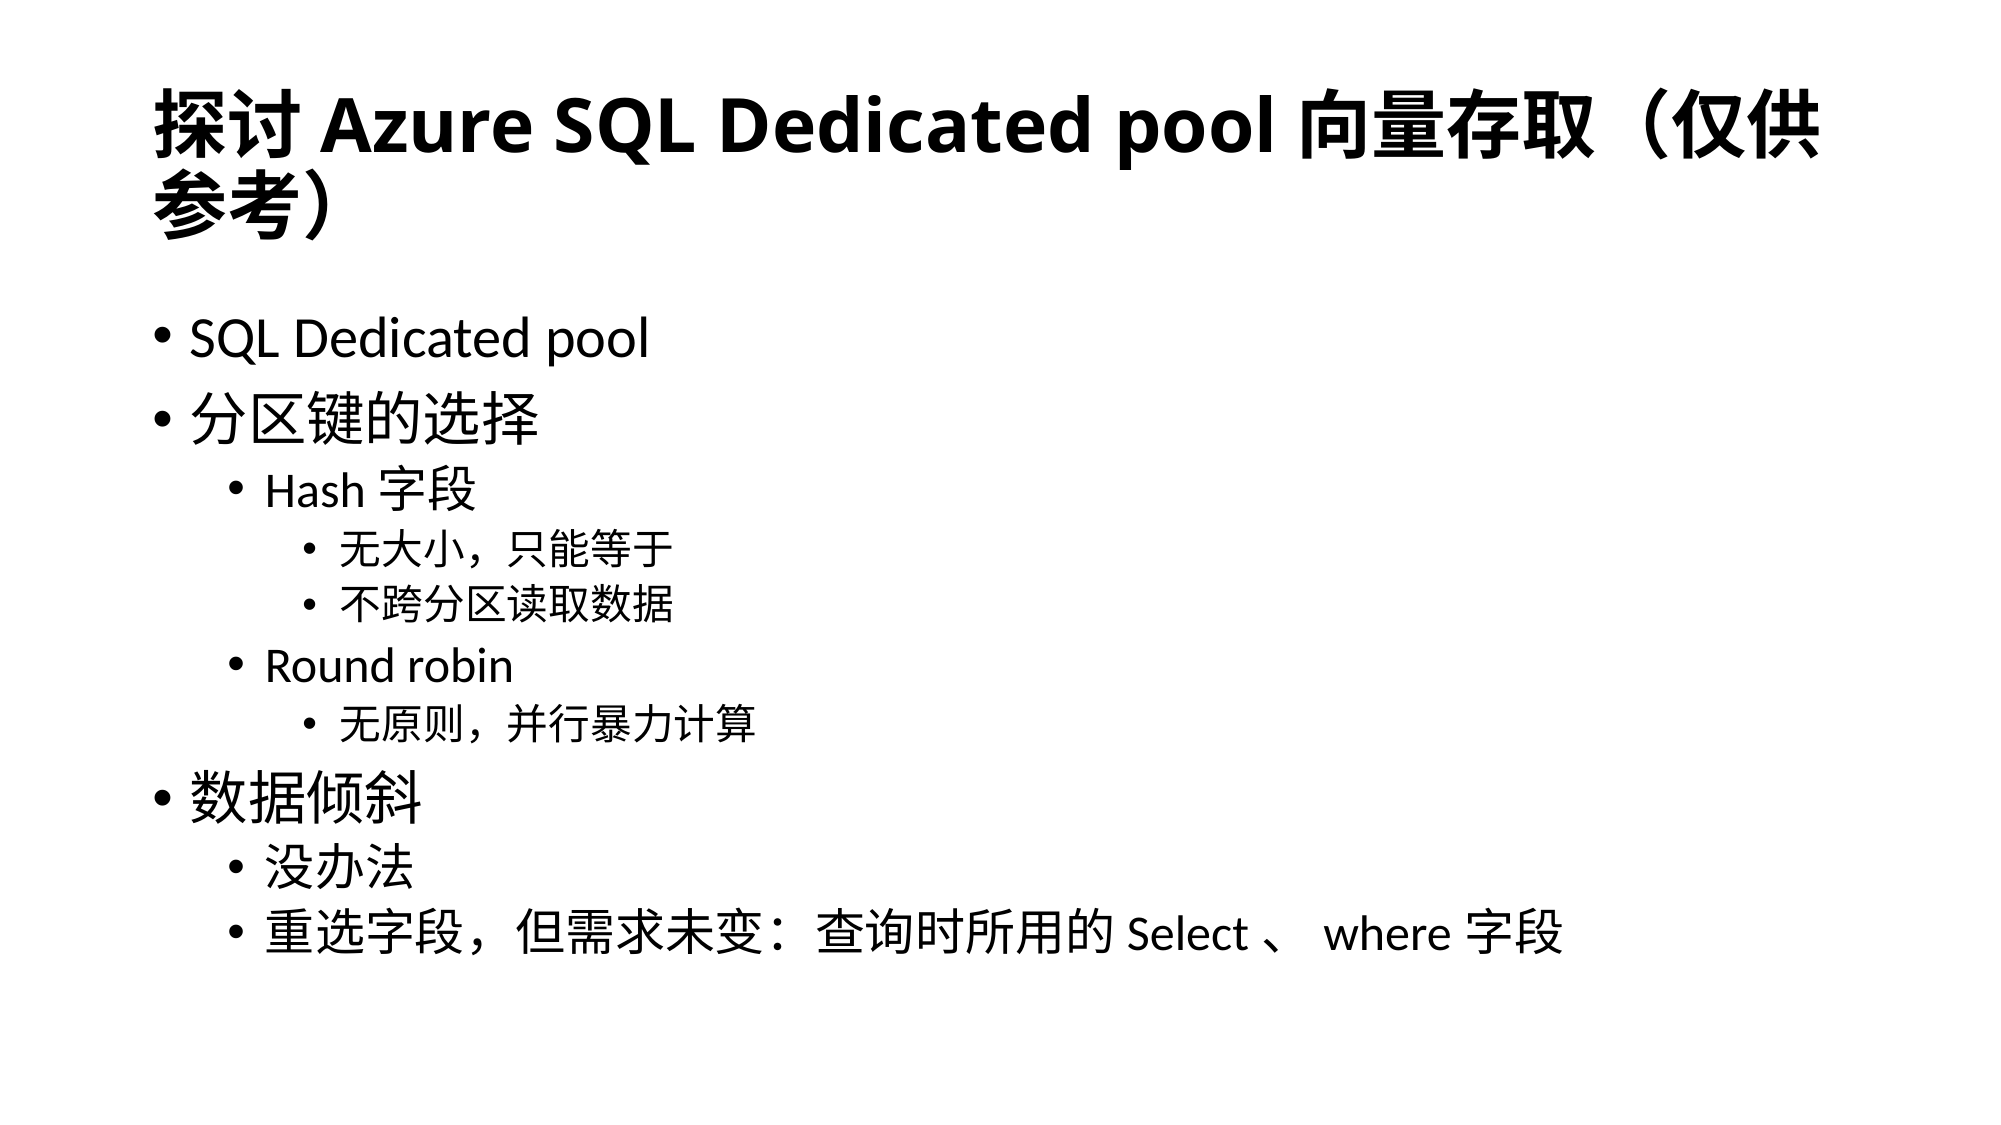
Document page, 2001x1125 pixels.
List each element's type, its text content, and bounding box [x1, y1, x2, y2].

list SQL Dedicated pool 分区键的选择 Hash字段 无大小，只能等于 不跨分区读取数据 Round robin 无原则，并行暴力计算 数据倾斜 没办法 重选字段，但需求未变：查询时所用的Select、where字段 [137, 299, 1863, 1014]
title 探讨Azure SQL Dedicated pool向量存取（仅供参考） [137, 59, 1863, 278]
